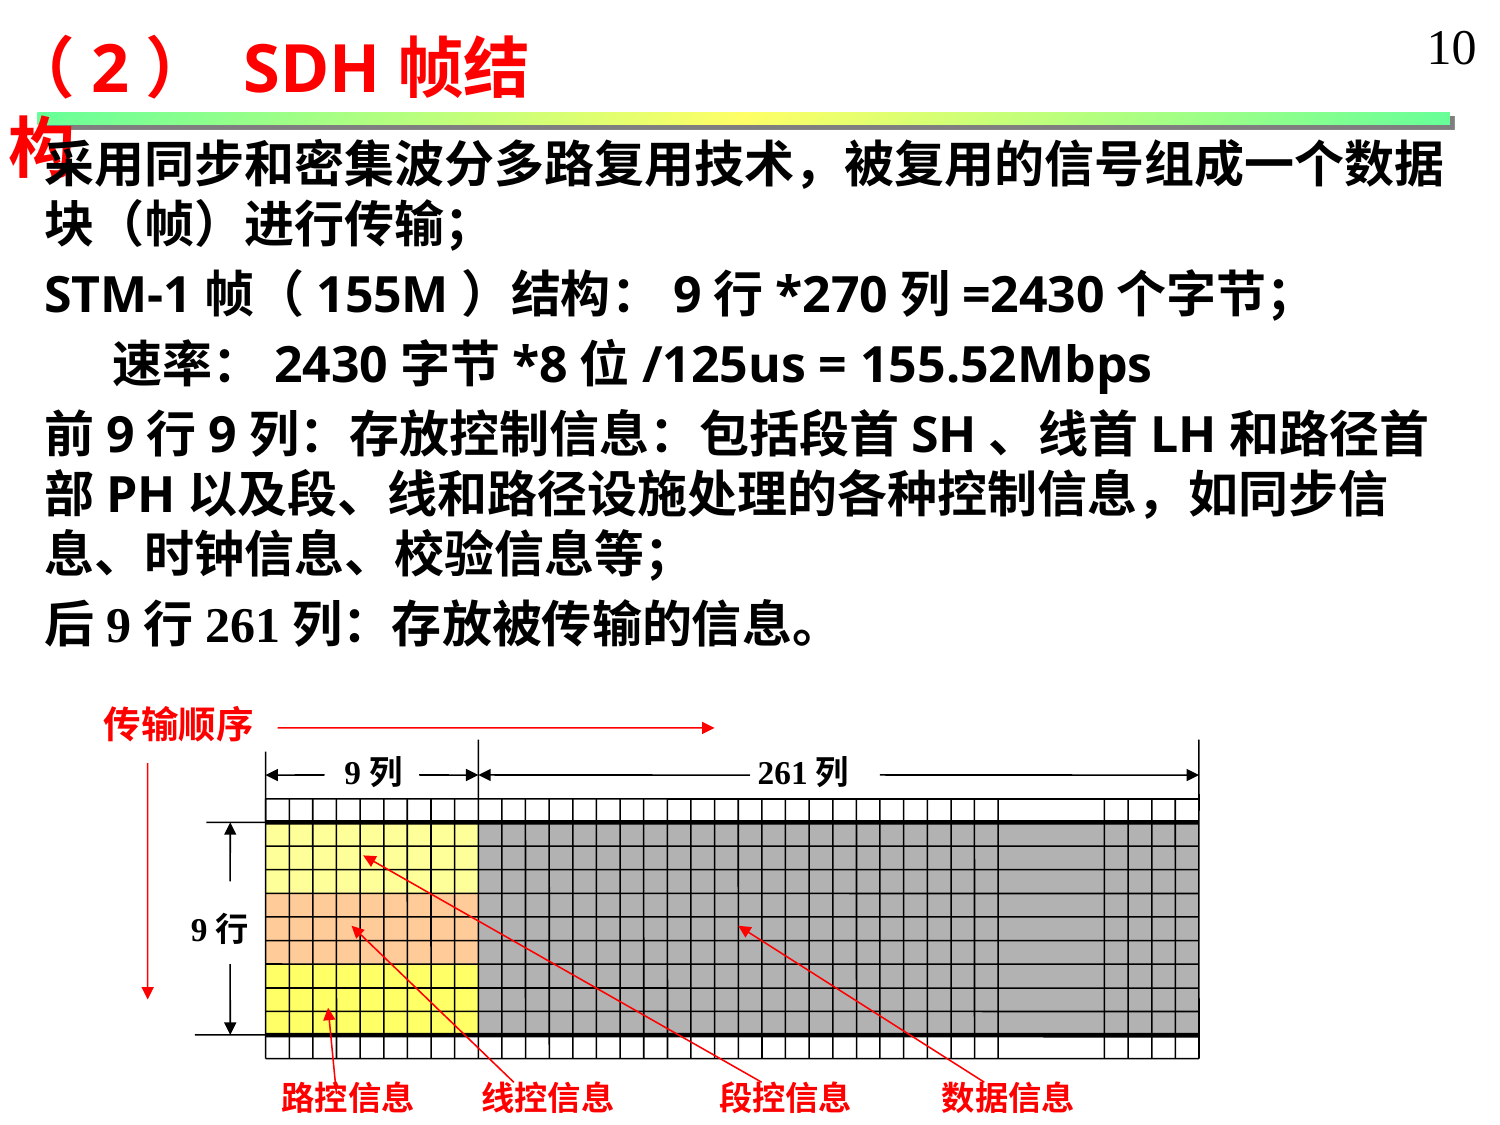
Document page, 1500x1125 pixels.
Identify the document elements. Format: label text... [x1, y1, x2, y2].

text_box [609, 112, 1450, 125]
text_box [88, 692, 1200, 1125]
text_box 10 [1411, 7, 1492, 82]
text_box 采用同步和密集波分多路复用技术，被复用的信号组成一个数据块（帧）进行传输； STM-1帧（155M）结构：9行*270列=2430个字节； 速率：2430字节*8位/125us = 155.52Mbps 前9行9列：存放控制信息：包括段首SH、线首LH和路径首部PH以及段、线和路径设施处理的各种控制信息，如同步信息、时钟信息、校验信息等； 后9行261列：存放被传输的信息。 [29, 125, 1482, 661]
text_box （2） SDH帧结构 [0, 18, 609, 194]
